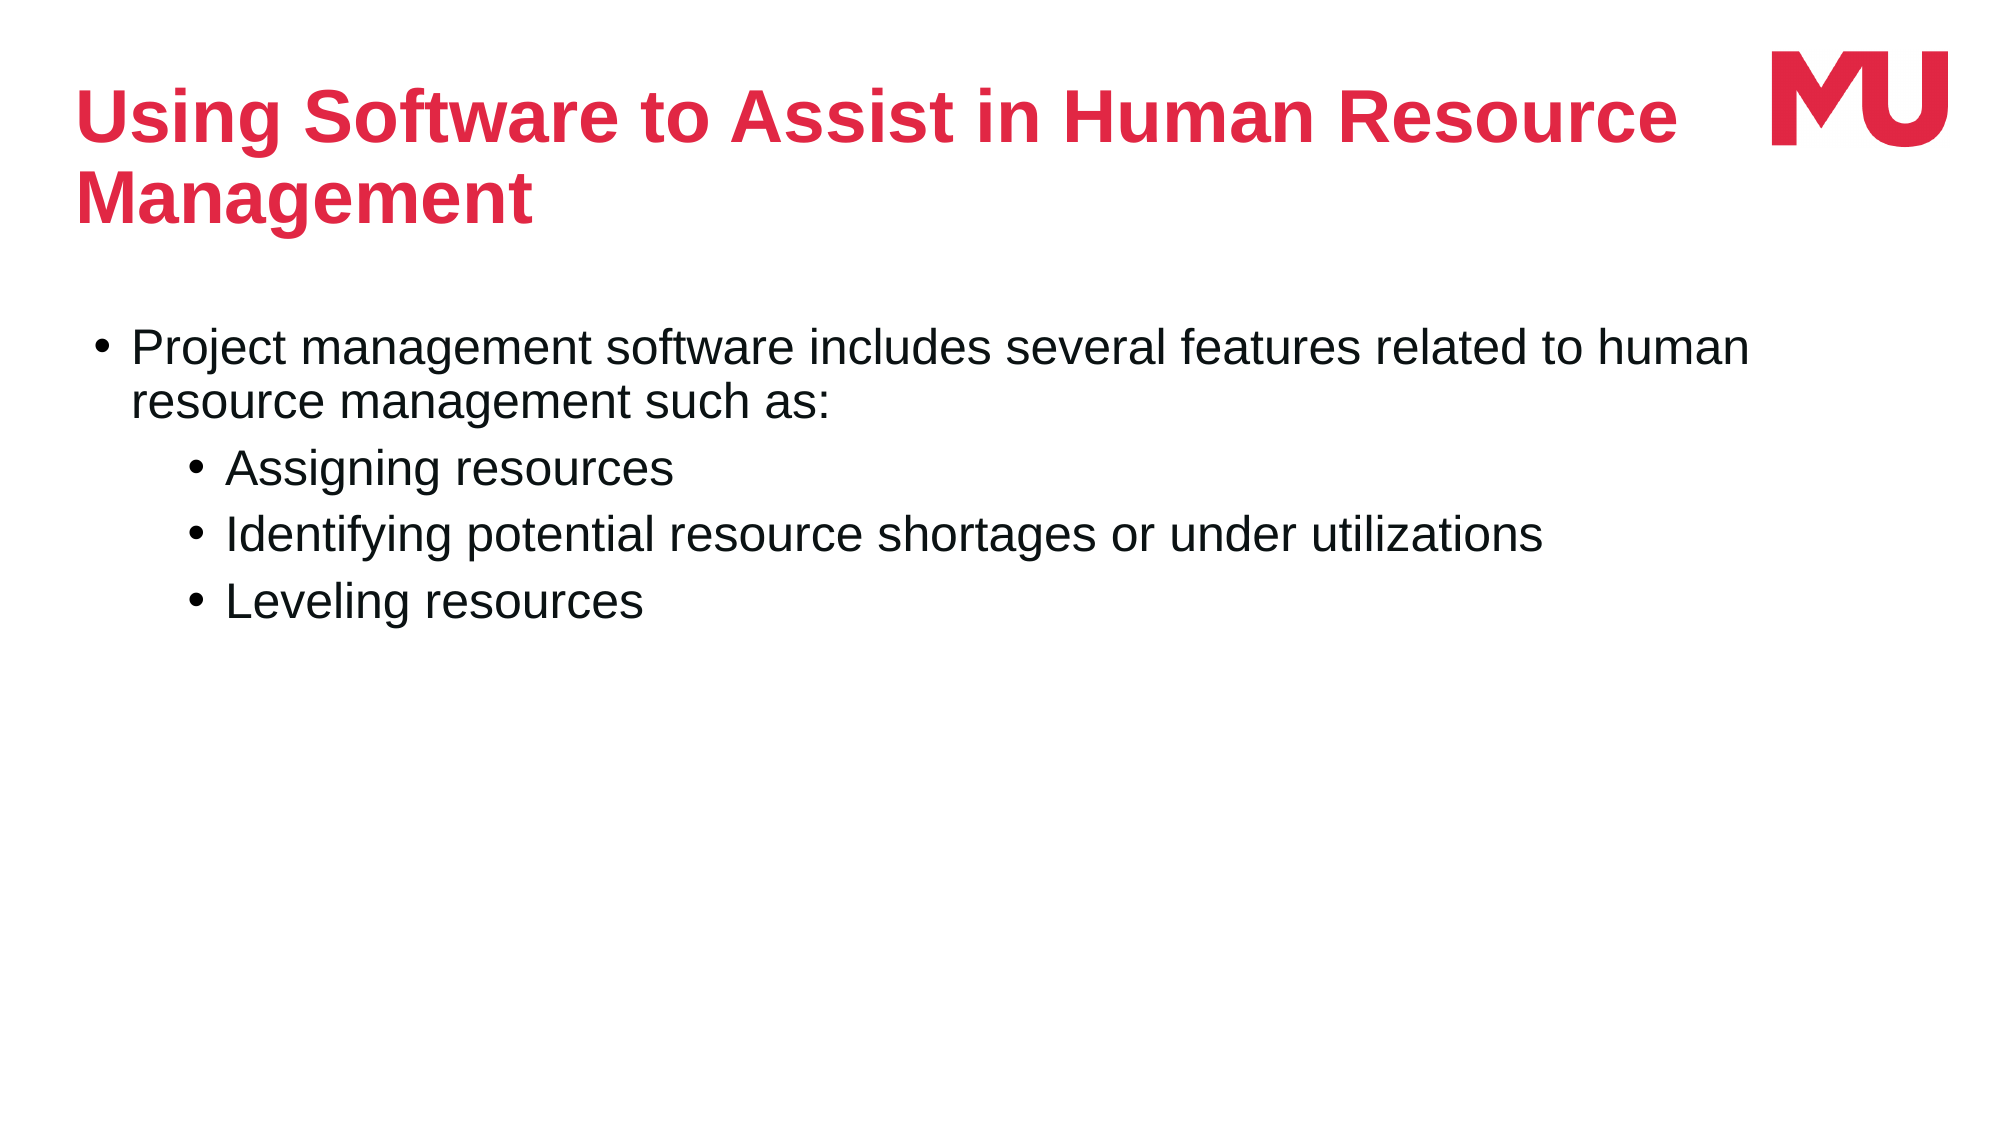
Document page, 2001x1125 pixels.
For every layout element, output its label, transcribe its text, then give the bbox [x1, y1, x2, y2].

text_box Using Software to Assist in Human Resource Management [50, 49, 1711, 268]
picture [1770, 49, 1950, 148]
text_box Project management software includes several features related to human resource management such as: Assigning resources Identifying potential resource shortages or under utilizations Leveling resources [50, 296, 1950, 1012]
